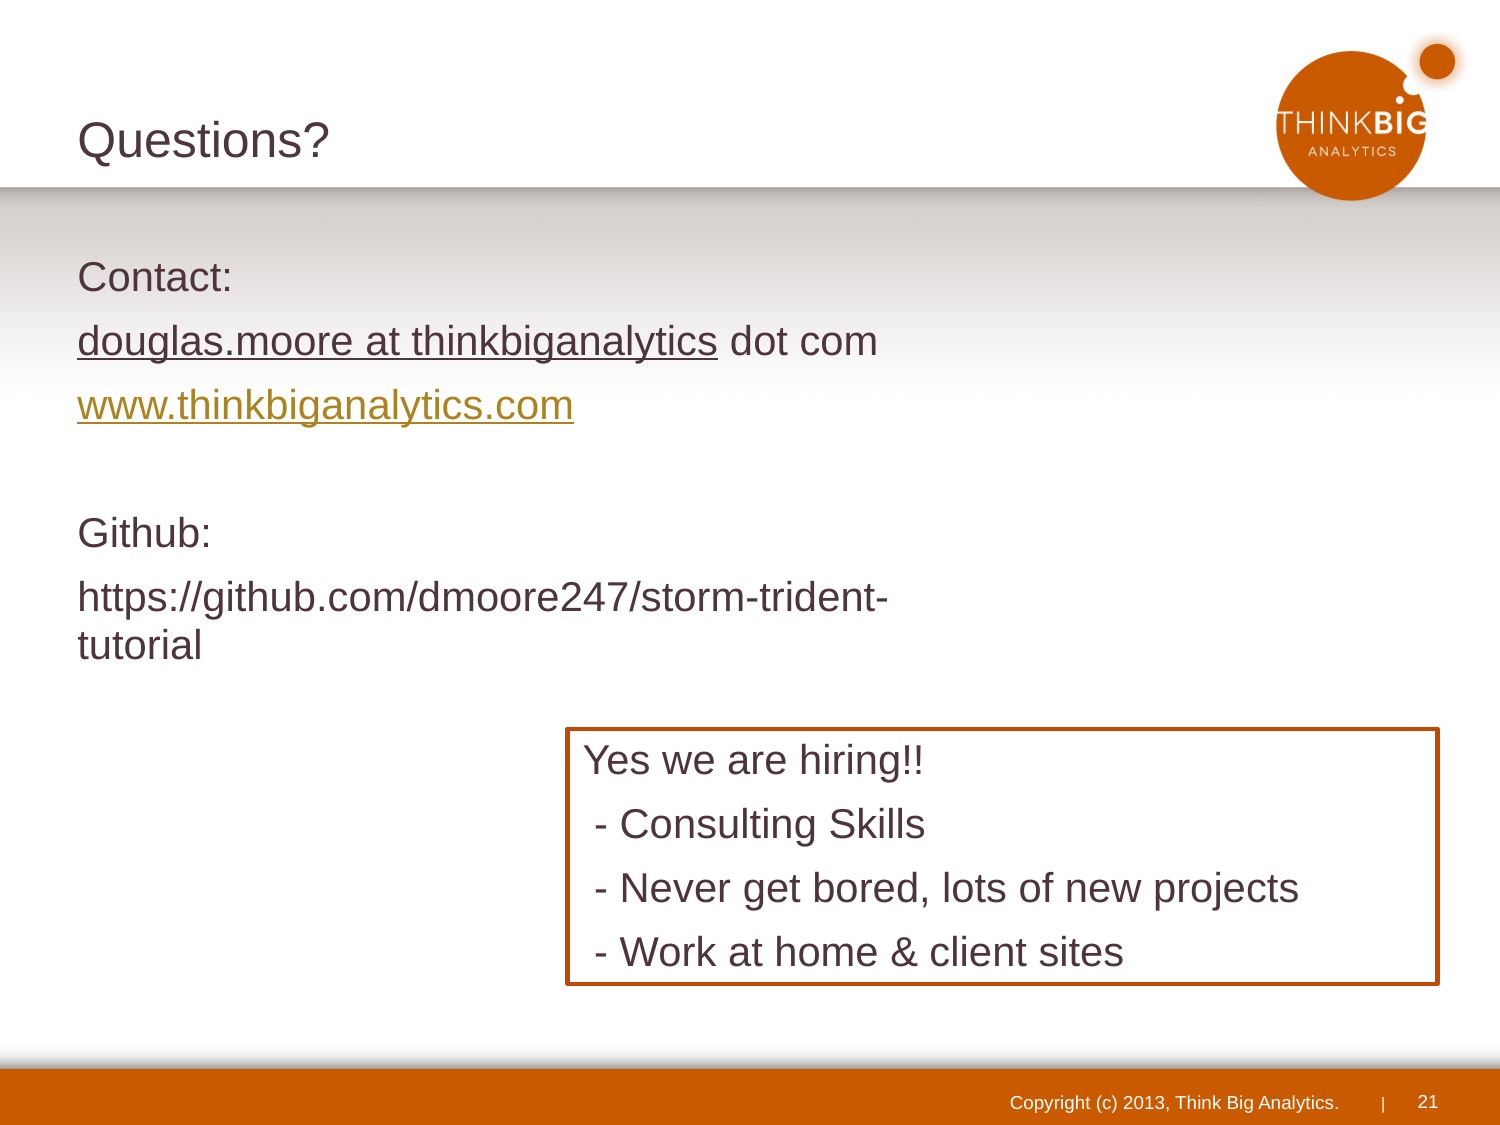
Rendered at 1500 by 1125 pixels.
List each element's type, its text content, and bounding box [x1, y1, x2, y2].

title Questions? [62, 99, 1250, 175]
picture [0, 0, 1500, 1125]
list Contact: douglas.moore at thinkbiganalytics dot com www.thinkbiganalytics.com Github: https://github.com/dmoore247/storm-trident-tutorial [62, 245, 1016, 758]
text_box Yes we are hiring!! - Consulting Skills - Never get bored, lots of new projects - Work at home & client sites [565, 727, 1440, 986]
